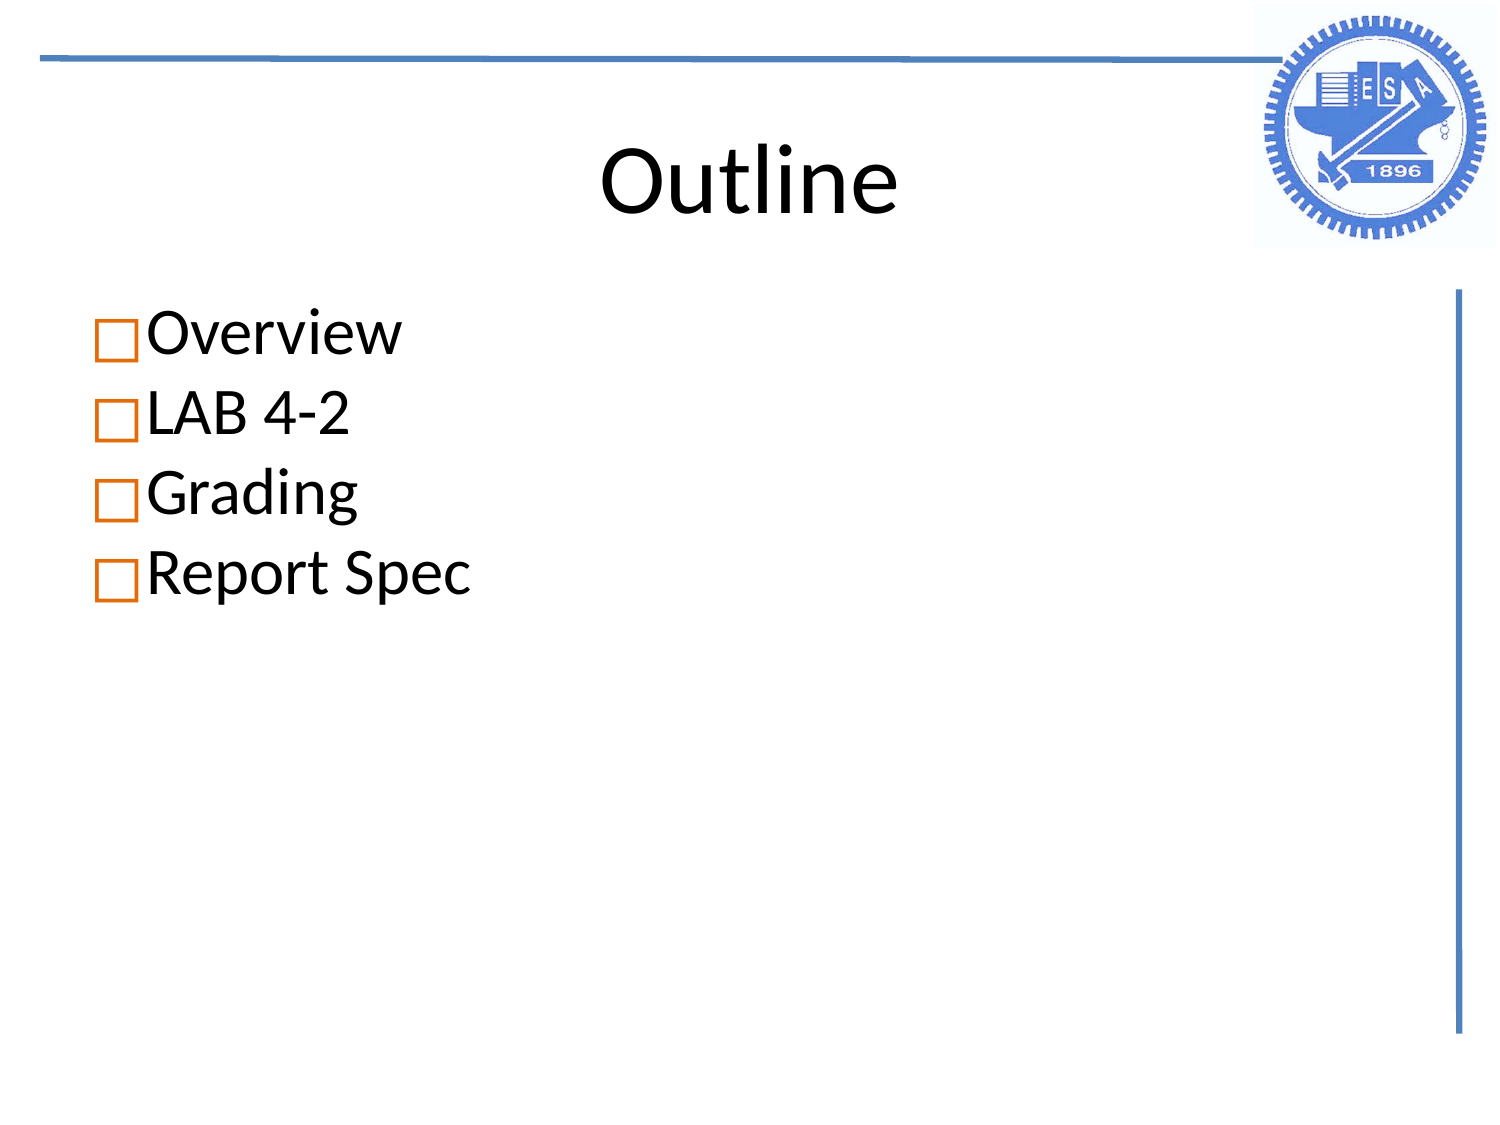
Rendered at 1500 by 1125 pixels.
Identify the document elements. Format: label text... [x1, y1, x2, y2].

picture [1253, 3, 1497, 247]
text_box Overview LAB 4-2 Grading Report Spec [75, 280, 1425, 1024]
text_box Outline [75, 79, 1425, 267]
